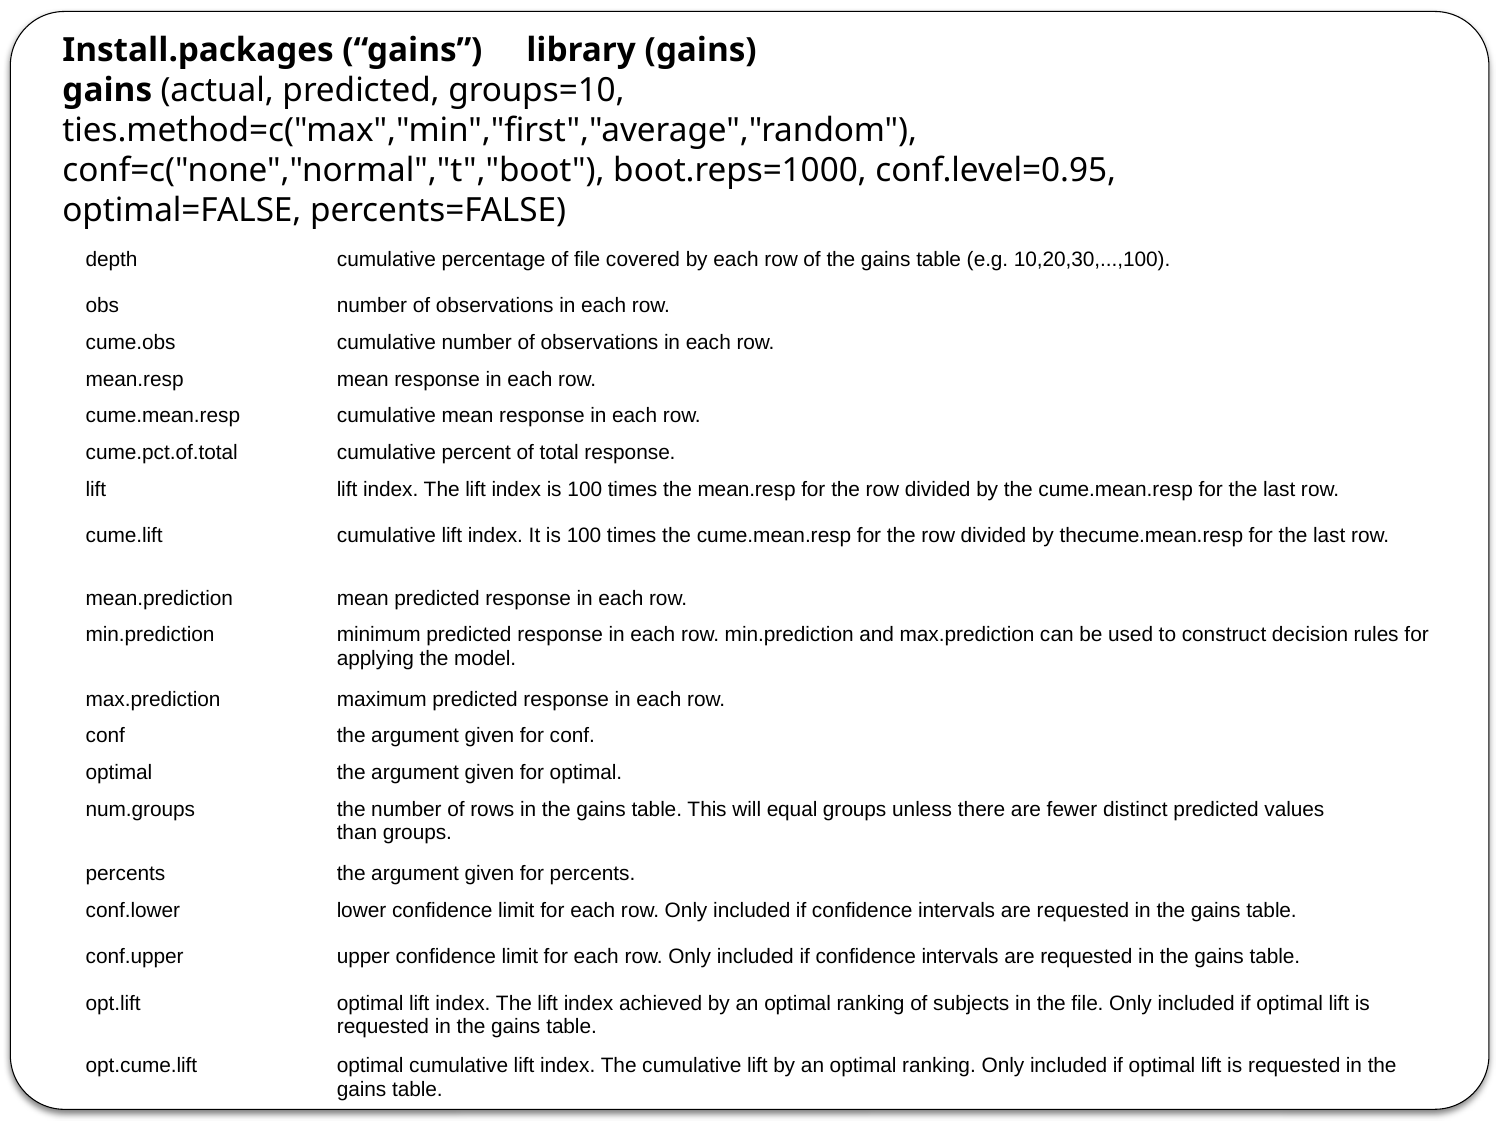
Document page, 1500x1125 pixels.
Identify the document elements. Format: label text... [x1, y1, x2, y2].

table_cell cumulative lift index. It is 100 times the cume.mean.resp for the row divided by thecume.mean.resp for the last row. [326, 519, 1449, 581]
table_cell cumulative mean response in each row. [326, 399, 1449, 435]
table_cell cumulative percent of total response. [326, 435, 1449, 472]
table_header depth [75, 242, 326, 289]
table_cell the argument given for conf. [326, 719, 1449, 755]
table_cell opt.cume.lift [75, 1049, 326, 1111]
table_cell the argument given for percents. [326, 857, 1449, 893]
table_cell the argument given for optimal. [326, 755, 1449, 792]
table_cell num.groups [75, 792, 326, 857]
table_cell optimal lift index. The lift index achieved by an optimal ranking of subjects in the file. Only included if optimal lift is requested in the gains table. [326, 986, 1449, 1049]
table_cell cume.obs [75, 325, 326, 362]
table_cell lift [75, 472, 326, 519]
table_cell conf [75, 719, 326, 755]
table_cell minimum predicted response in each row. min.prediction and max.prediction can be used to construct decision rules for applying the model. [326, 618, 1449, 682]
table_cell percents [75, 857, 326, 893]
table_cell conf.upper [75, 940, 326, 986]
table_cell cumulative number of observations in each row. [326, 325, 1449, 362]
table_cell the number of rows in the gains table. This will equal groups unless there are fewer distinct predicted values than groups. [326, 792, 1449, 857]
table_cell number of observations in each row. [326, 289, 1449, 325]
table_cell mean response in each row. [326, 362, 1449, 399]
table_cell optimal cumulative lift index. The cumulative lift by an optimal ranking. Only included if optimal lift is requested in the gains table. [326, 1049, 1449, 1111]
table_cell cume.pct.of.total [75, 435, 326, 472]
table_cell lower confidence limit for each row. Only included if confidence intervals are requested in the gains table. [326, 893, 1449, 940]
table_cell lift index. The lift index is 100 times the mean.resp for the row divided by the cume.mean.resp for the last row. [326, 472, 1449, 519]
table_cell conf.lower [75, 893, 326, 940]
table_cell cume.mean.resp [75, 399, 326, 435]
table_cell opt.lift [75, 986, 326, 1049]
table_cell mean.prediction [75, 581, 326, 618]
table_cell mean predicted response in each row. [326, 581, 1449, 618]
table_cell optimal [75, 755, 326, 792]
table_cell obs [75, 289, 326, 325]
table_header cumulative percentage of file covered by each row of the gains table (e.g. 10,20,30,...,100). [326, 242, 1449, 289]
text_box Install.packages (“gains”) library (gains) gains (actual, predicted, groups=10, ties.method=c("max","min","first","average","random"), conf=c("none","normal","t","boot"), boot.reps=1000, conf.level=0.95, optimal=FALSE, percents=FALSE) [47, 20, 1448, 236]
table_cell maximum predicted response in each row. [326, 682, 1449, 719]
table_cell cume.lift [75, 519, 326, 581]
table_cell max.prediction [75, 682, 326, 719]
table_cell mean.resp [75, 362, 326, 399]
table_cell min.prediction [75, 618, 326, 682]
table_cell upper confidence limit for each row. Only included if confidence intervals are requested in the gains table. [326, 940, 1449, 986]
